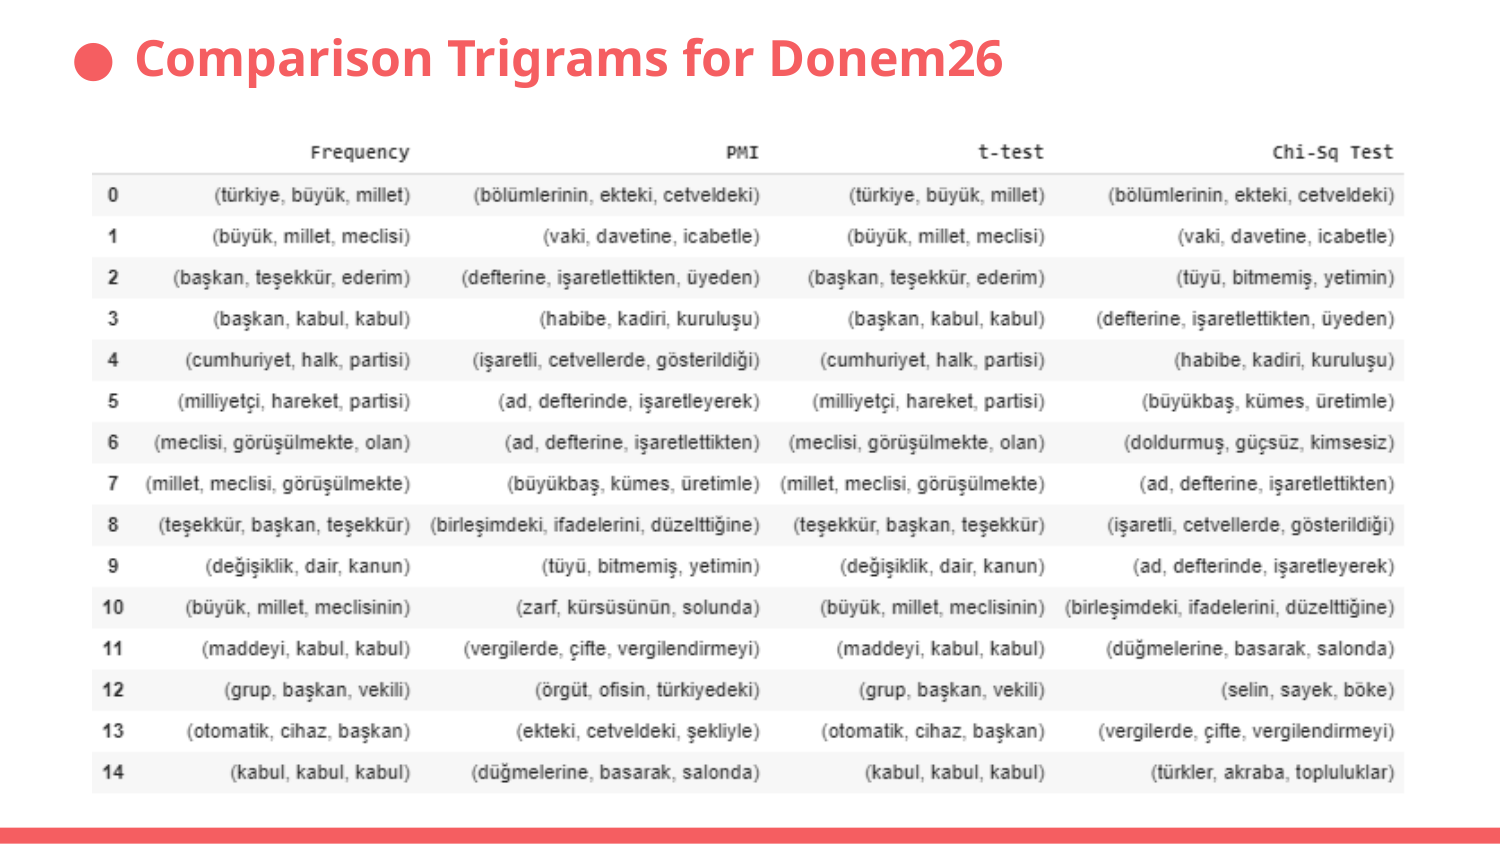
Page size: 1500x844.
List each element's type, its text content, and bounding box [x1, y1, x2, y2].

picture [92, 125, 1408, 800]
title Comparison Trigrams for Donem26 [44, 11, 1456, 167]
